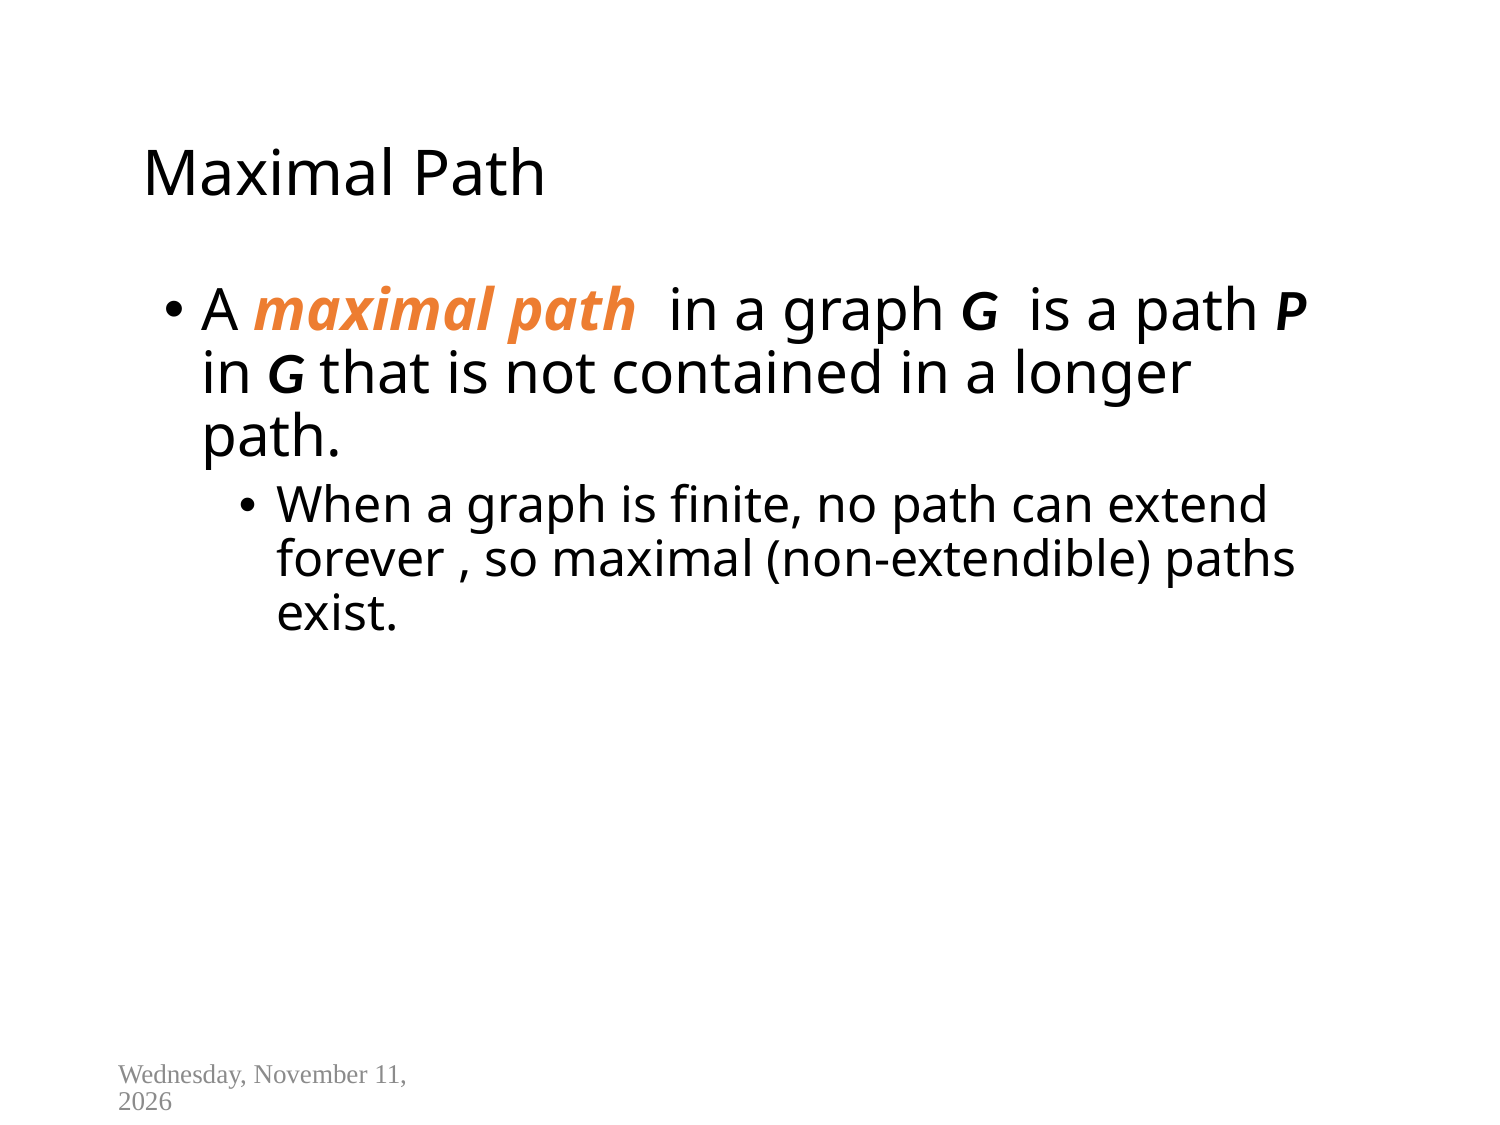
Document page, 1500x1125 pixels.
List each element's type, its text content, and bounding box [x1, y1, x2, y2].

title Maximal Path [127, 100, 1389, 250]
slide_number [103, 1042, 441, 1103]
list A maximal path in a graph G is a path P in G that is not contained in a longer path. When a graph is finite, no path can extend forever , so maximal (non-extendible) paths exist. [148, 273, 1353, 677]
